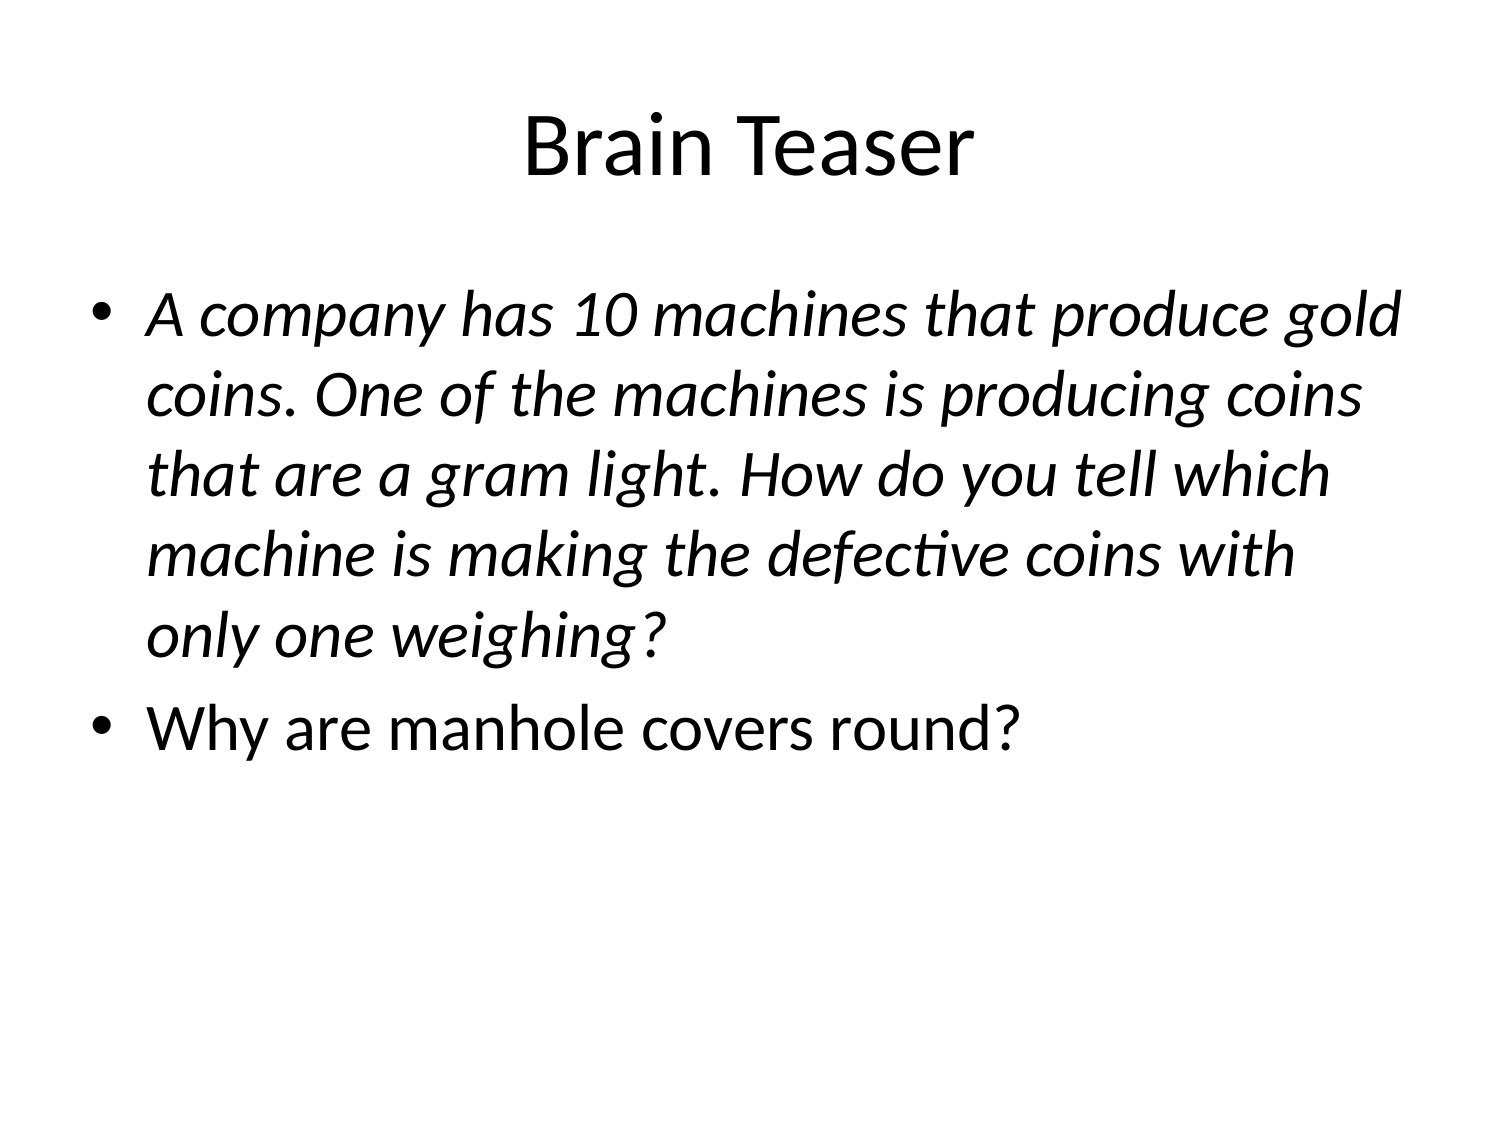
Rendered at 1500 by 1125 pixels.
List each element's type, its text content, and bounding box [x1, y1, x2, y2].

list A company has 10 machines that produce gold coins. One of the machines is producing coins that are a gram light. How do you tell which machine is making the defective coins with only one weighing? Why are manhole covers round? [73, 260, 1427, 1007]
title Brain Teaser [75, 45, 1425, 233]
